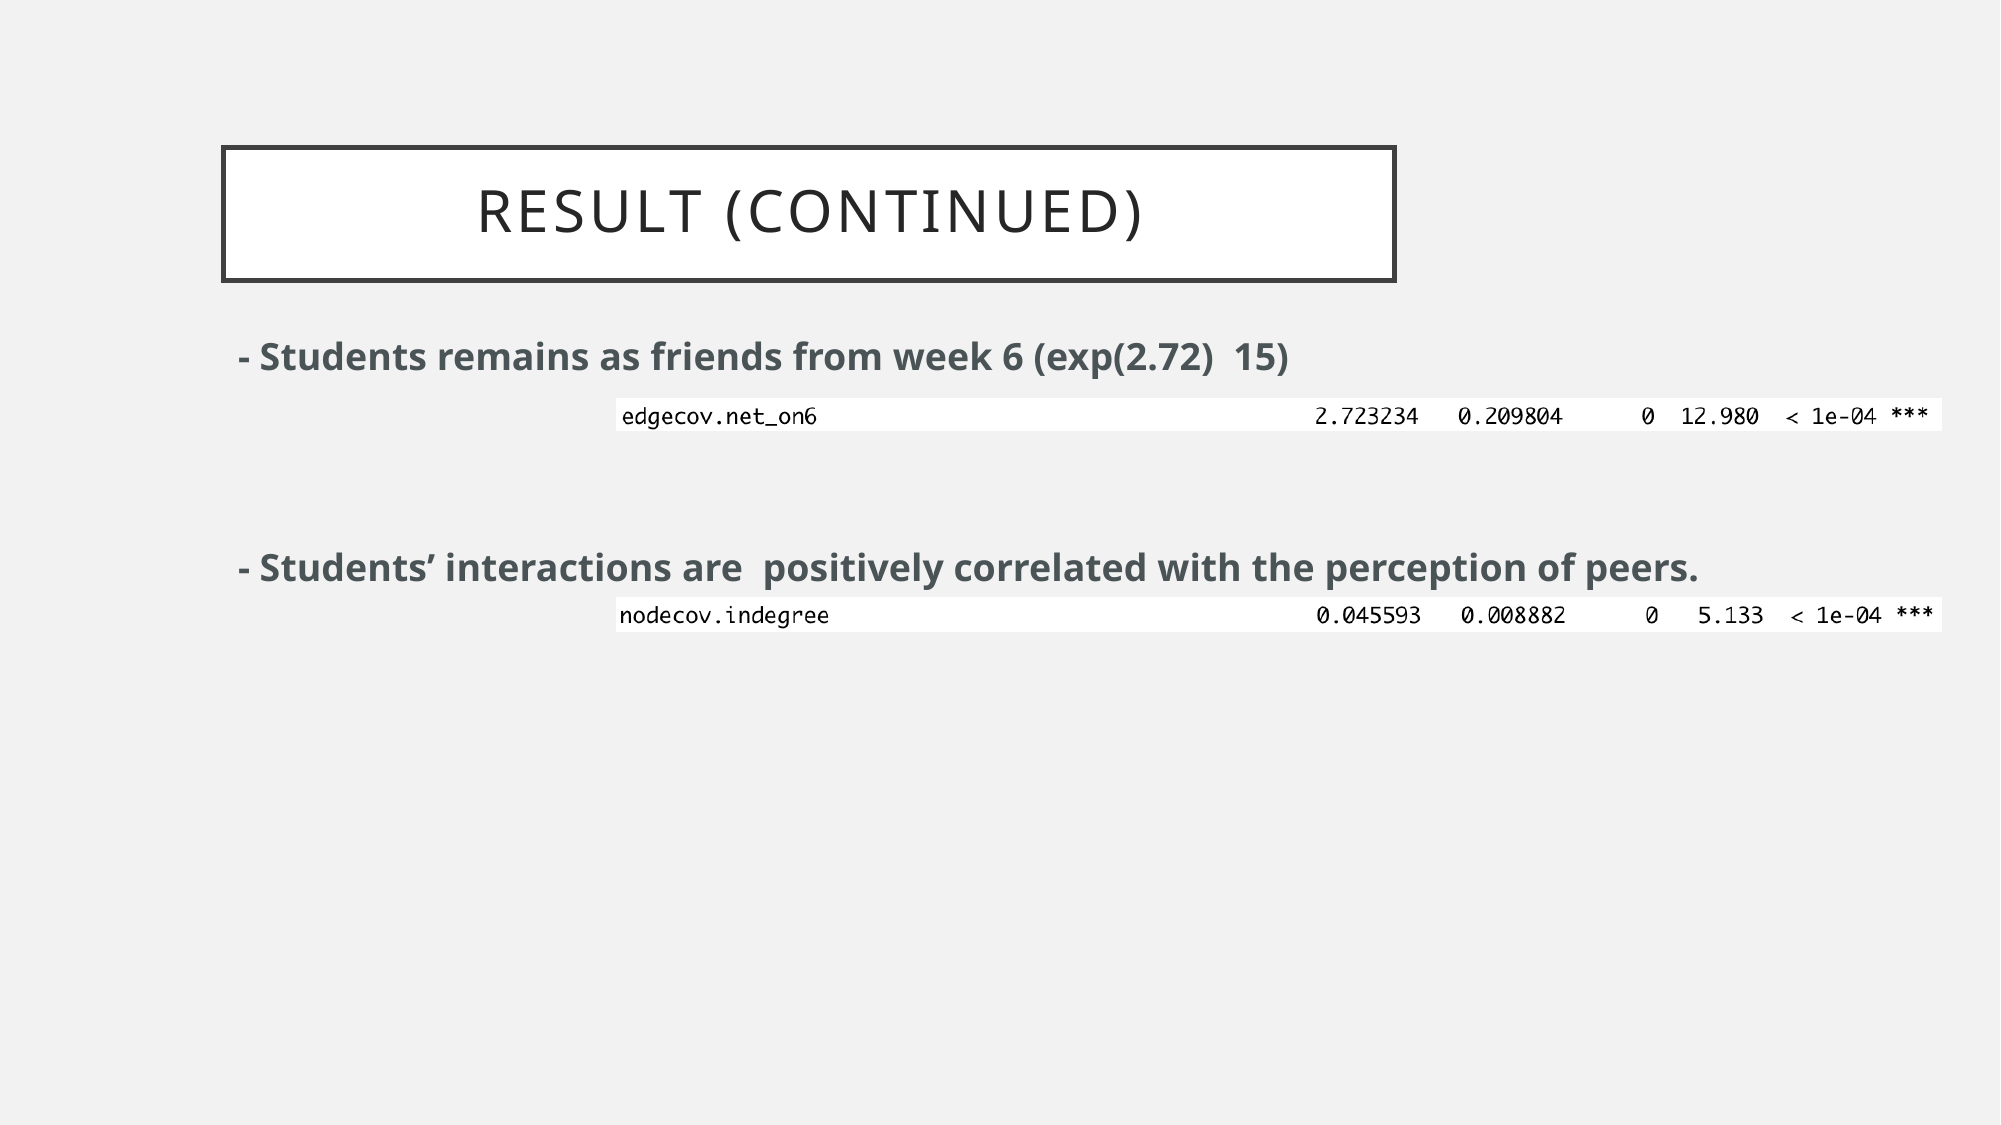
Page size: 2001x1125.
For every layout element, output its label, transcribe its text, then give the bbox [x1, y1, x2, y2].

picture [616, 398, 1942, 431]
picture [616, 597, 1942, 632]
text_box - Students’ interactions are positively correlated with the perception of peers. [223, 536, 1964, 597]
title Result (continued) [221, 145, 1397, 283]
